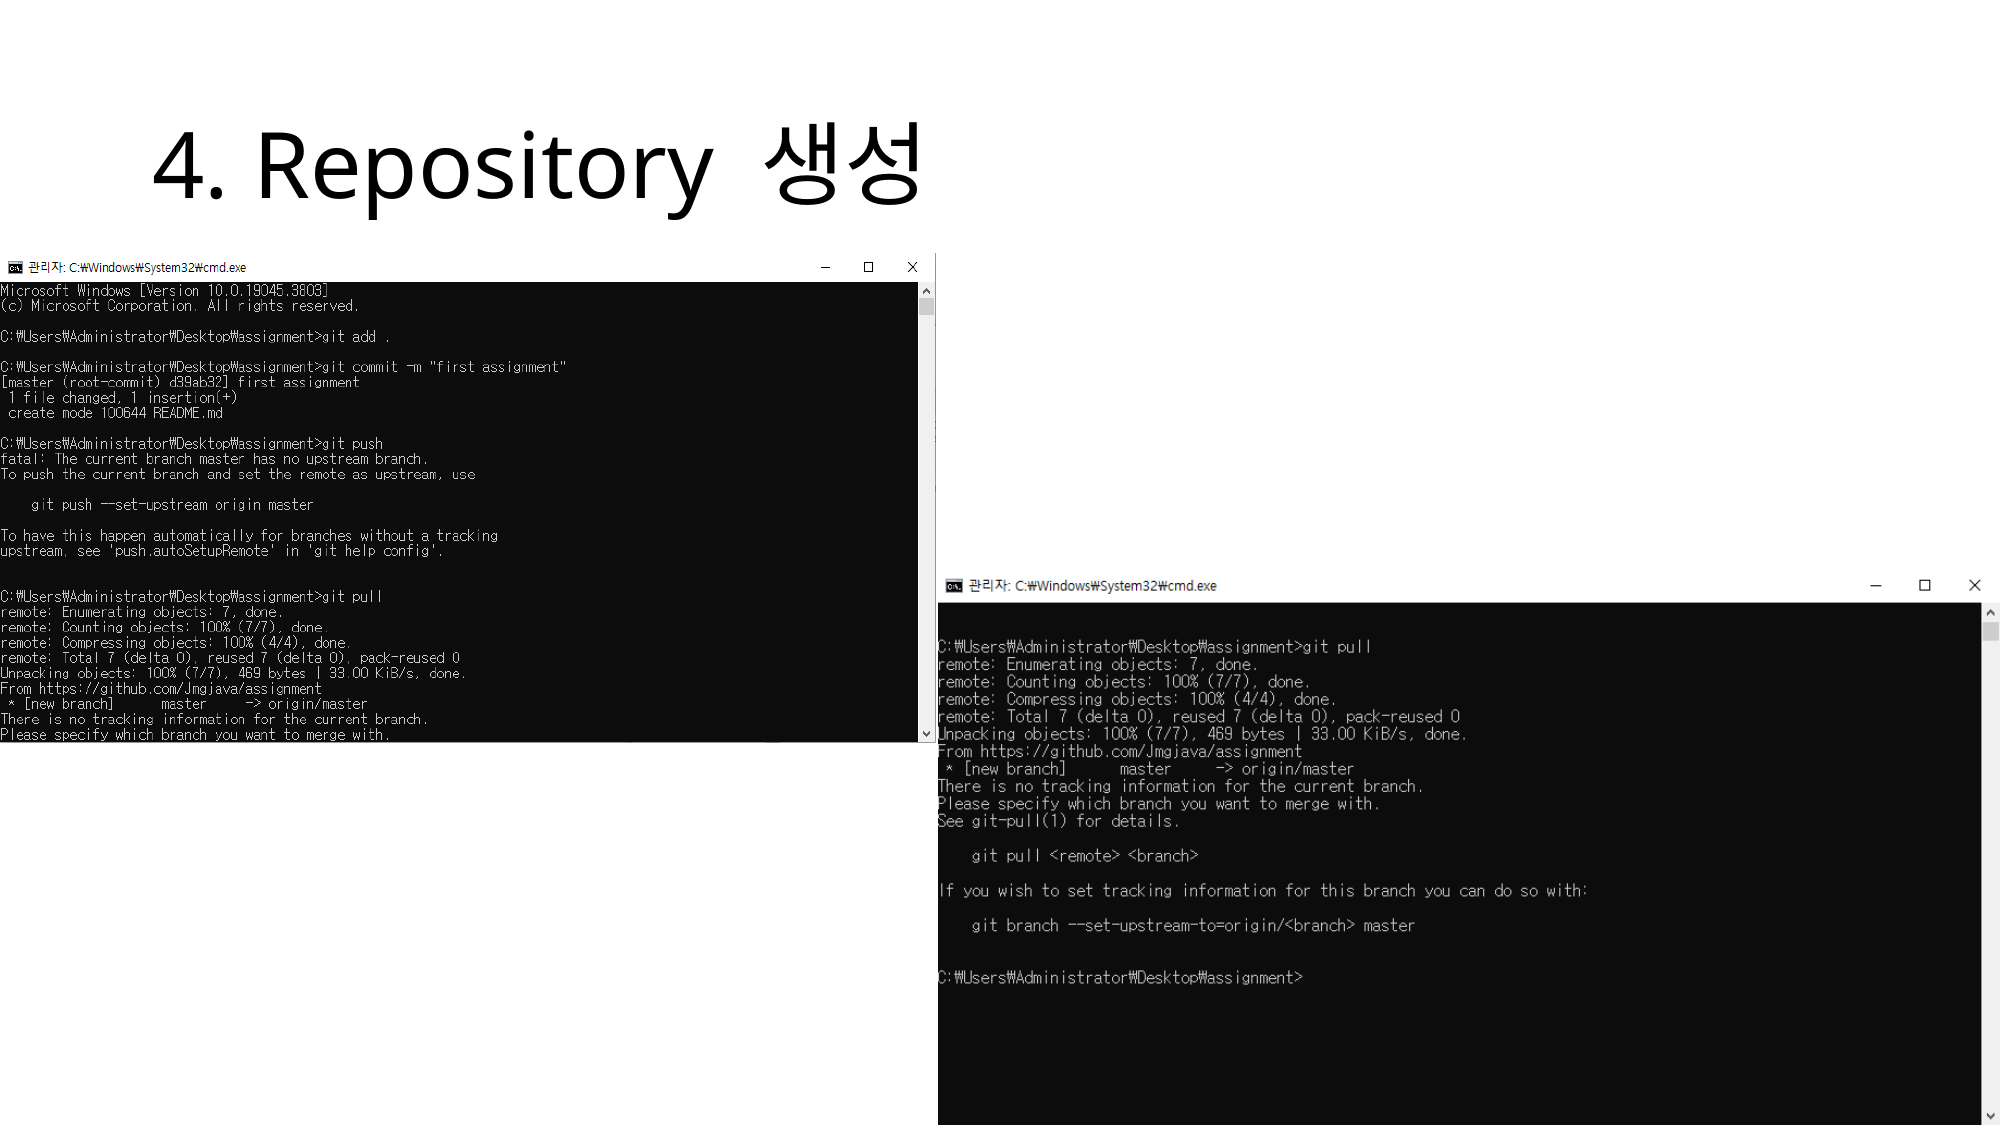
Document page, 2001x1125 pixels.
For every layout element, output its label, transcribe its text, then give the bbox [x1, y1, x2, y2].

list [0, 254, 936, 744]
title 4. Repository 생성 [137, 59, 1863, 278]
picture [938, 570, 2000, 1125]
